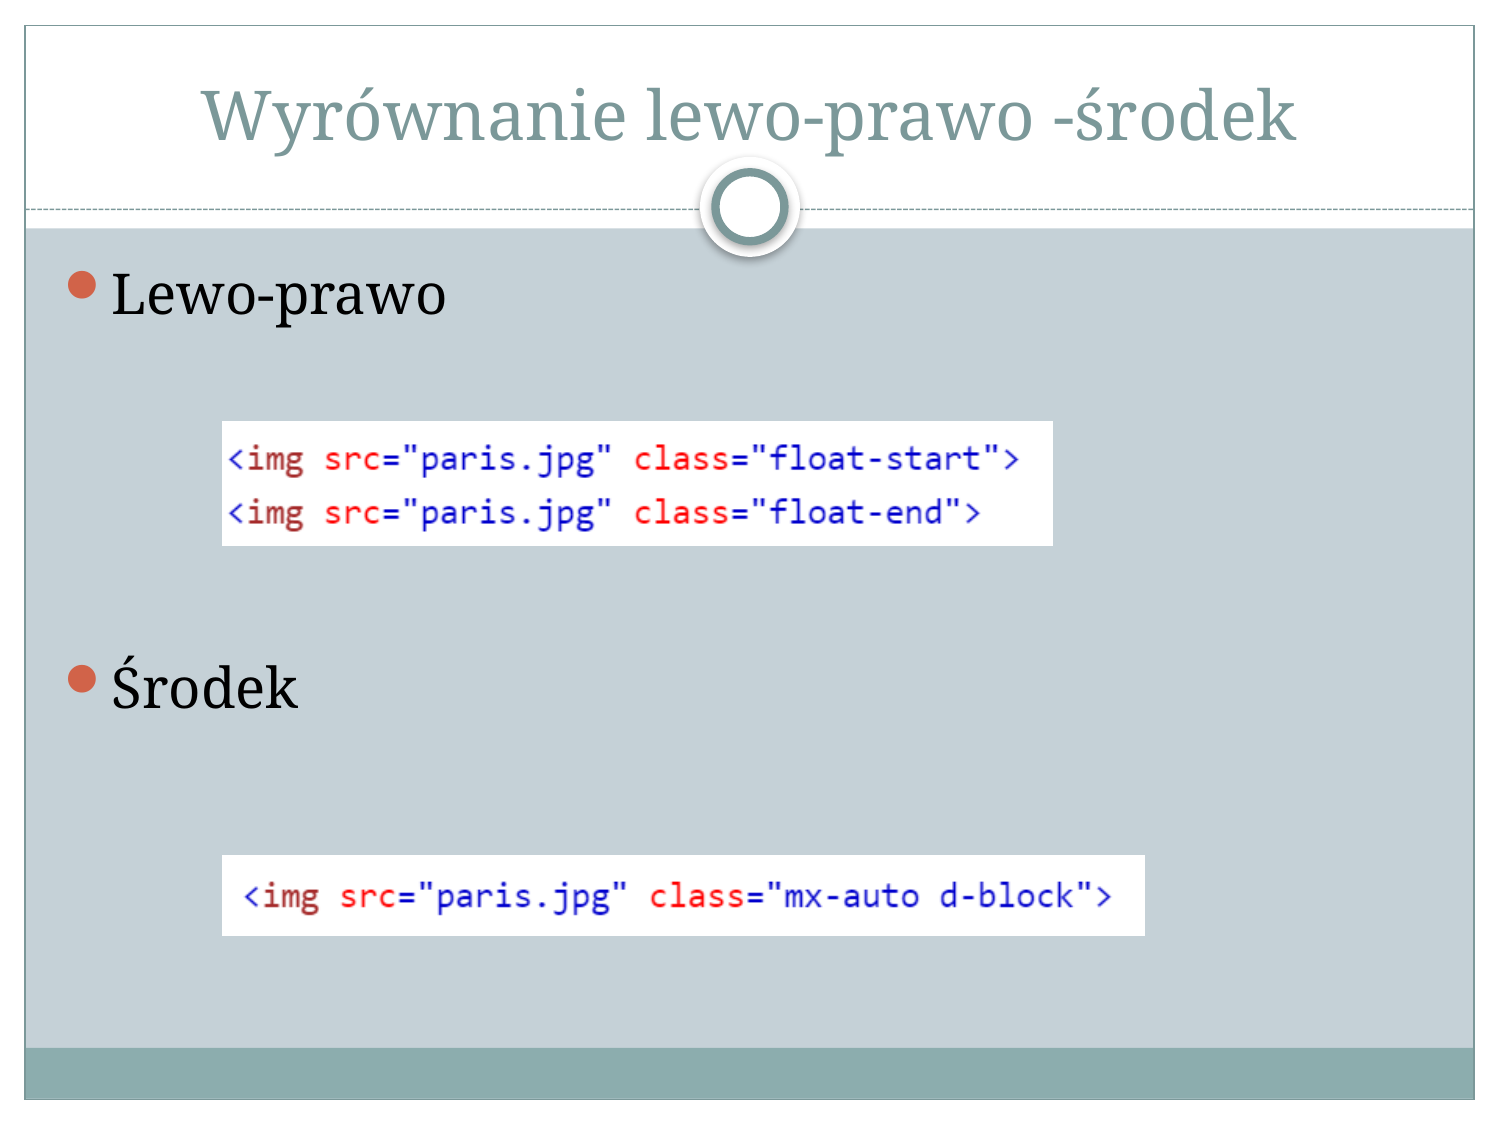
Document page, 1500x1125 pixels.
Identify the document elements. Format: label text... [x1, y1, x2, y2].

title Wyrównanie lewo-prawo -środek [49, 37, 1450, 162]
picture [222, 855, 1145, 936]
list Lewo-prawo Środek [49, 250, 1445, 1001]
picture [222, 421, 1053, 546]
